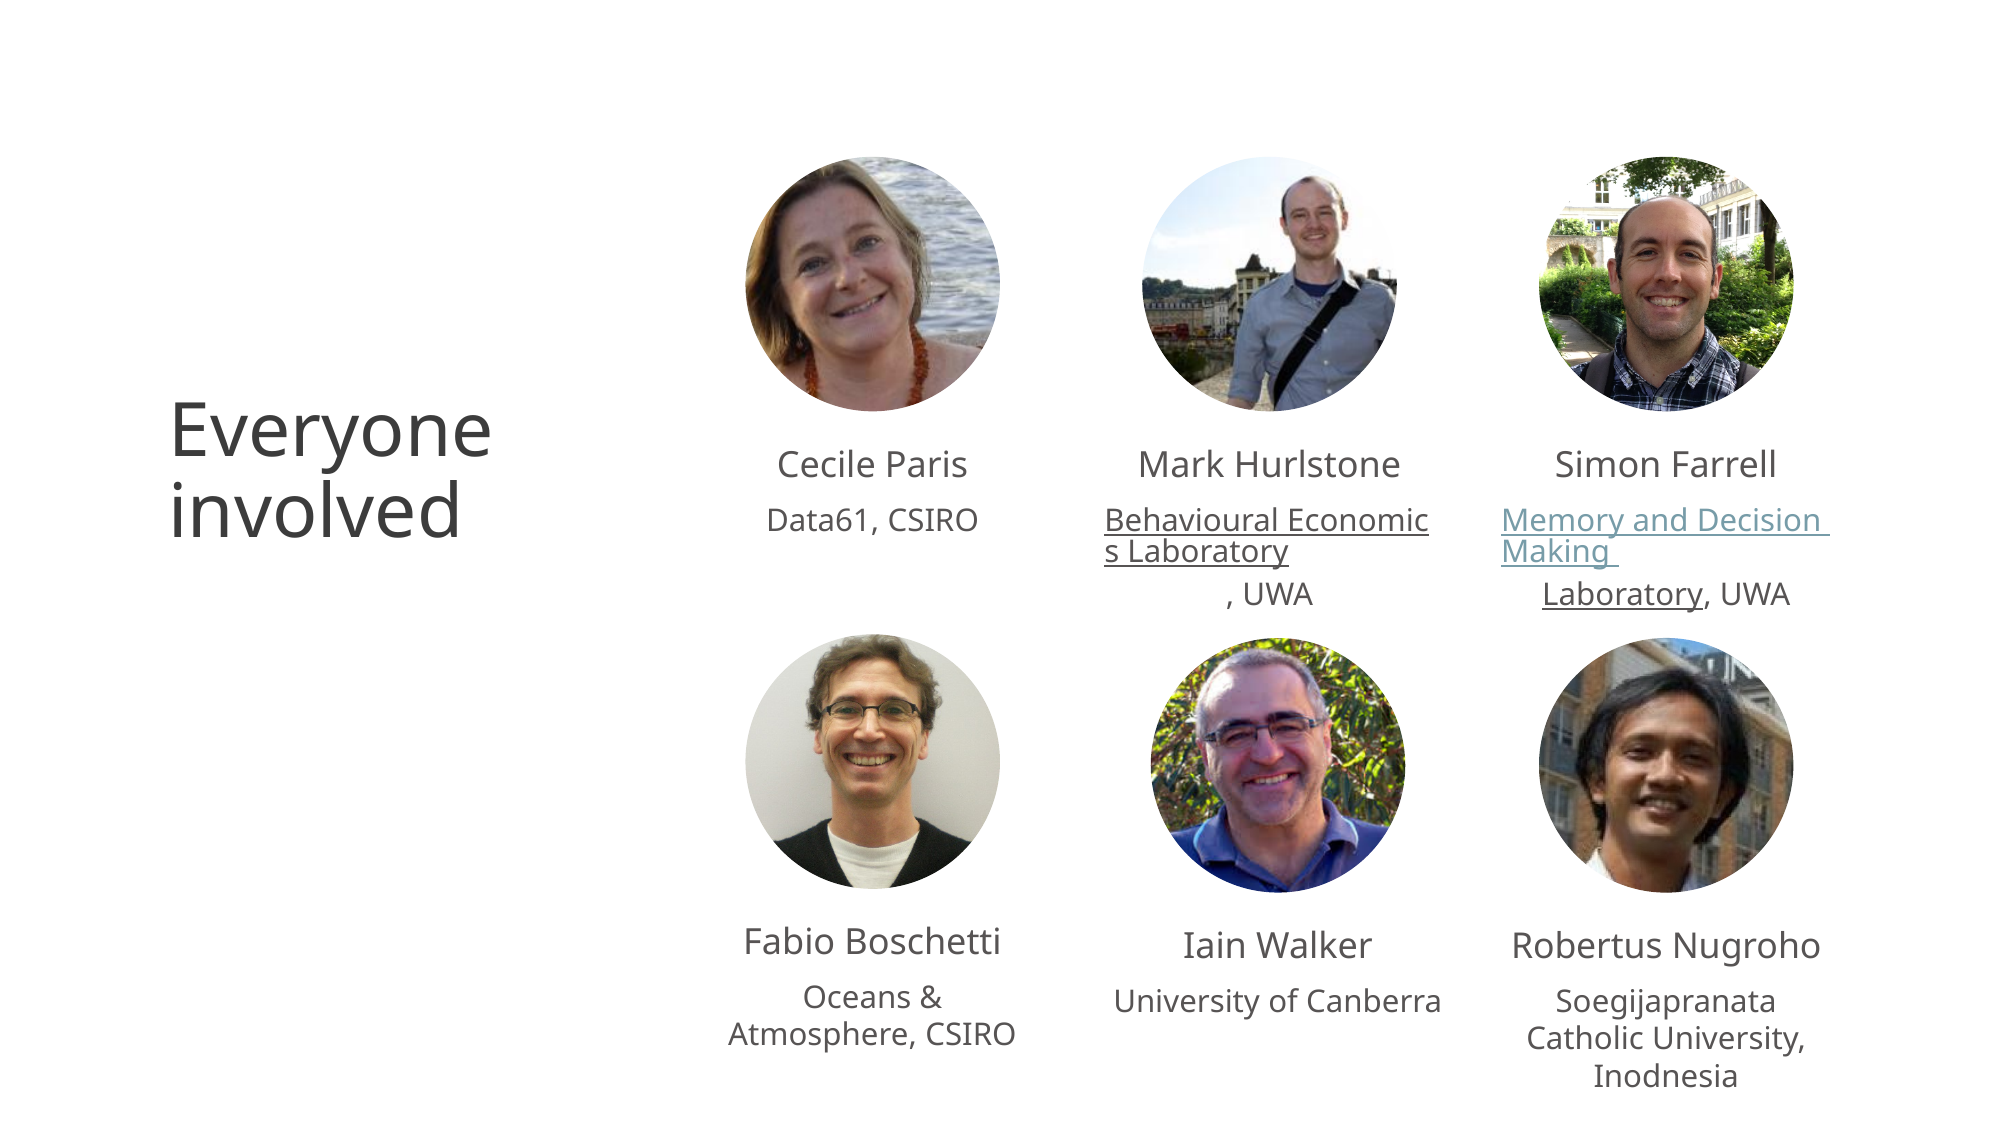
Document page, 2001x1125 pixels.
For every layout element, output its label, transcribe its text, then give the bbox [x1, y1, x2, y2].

list Data61, CSIRO [692, 493, 1053, 545]
list Oceans & Atmosphere, CSIRO [692, 970, 1053, 1023]
picture [1538, 637, 1794, 893]
list Robertus Nugroho [1486, 914, 1847, 973]
list Behavioural Economics Laboratory, UWA [1089, 493, 1450, 545]
list Simon Farrell [1486, 433, 1847, 493]
list Memory and Decision Making Laboratory, UWA [1486, 493, 1847, 545]
picture [745, 156, 1000, 412]
list University of Canberra [1097, 974, 1459, 1026]
list Soegijapranata Catholic University, Inodnesia [1486, 973, 1847, 1026]
list Fabio Boschetti [692, 911, 1053, 970]
list Mark Hurlstone [1089, 433, 1450, 493]
list Cecile Paris [692, 433, 1053, 493]
picture [745, 634, 1000, 889]
list Iain Walker [1097, 914, 1459, 974]
picture [1150, 637, 1406, 893]
title Everyone involved [153, 231, 648, 562]
picture [1142, 156, 1397, 412]
picture [1539, 156, 1794, 412]
